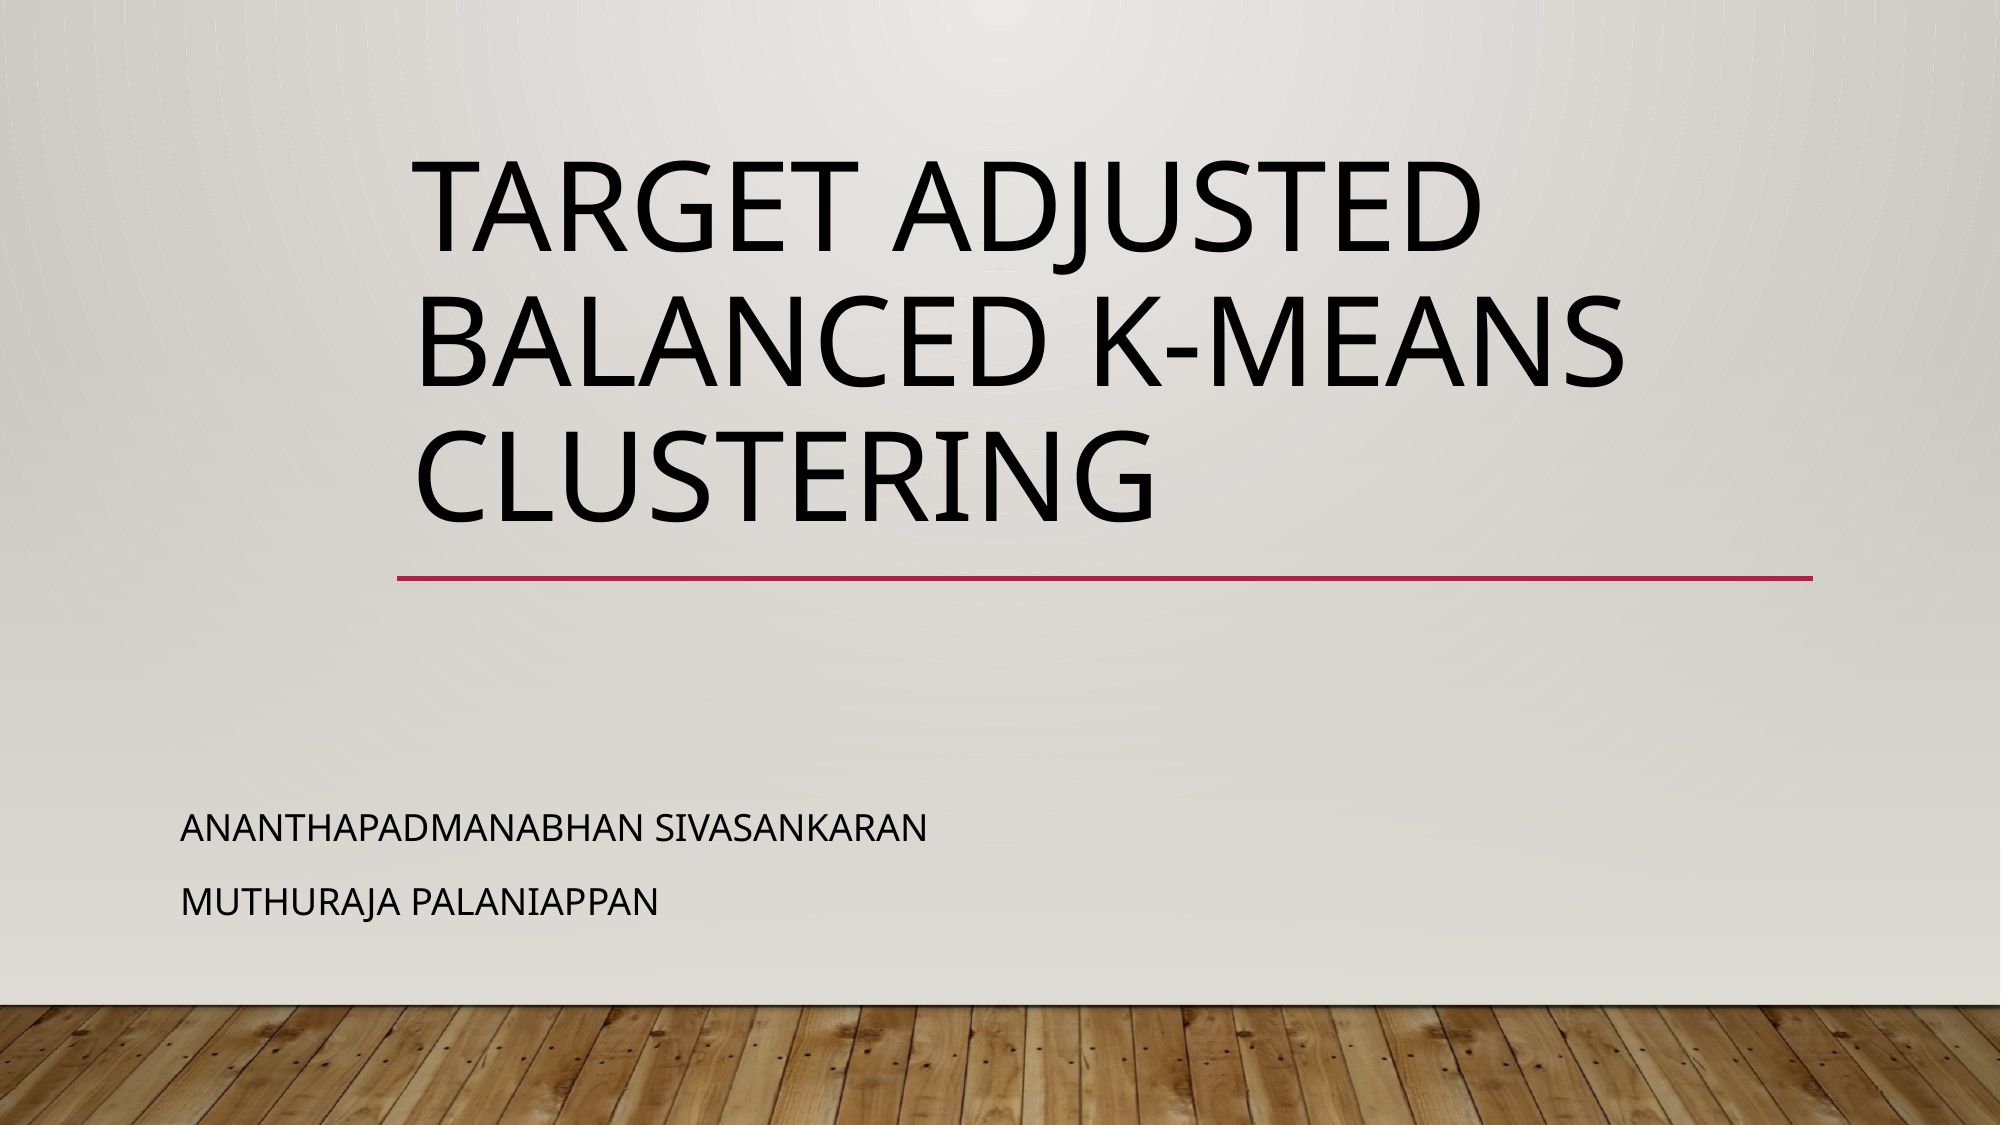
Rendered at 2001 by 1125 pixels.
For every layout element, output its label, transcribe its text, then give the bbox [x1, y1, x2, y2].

subtitle Ananthapadmanabhan Sivasankaran Muthuraja Palaniappan [164, 779, 1665, 1052]
title Target Adjusted Balanced K-Means Clustering [396, 131, 1814, 549]
picture [0, 1005, 2000, 1125]
